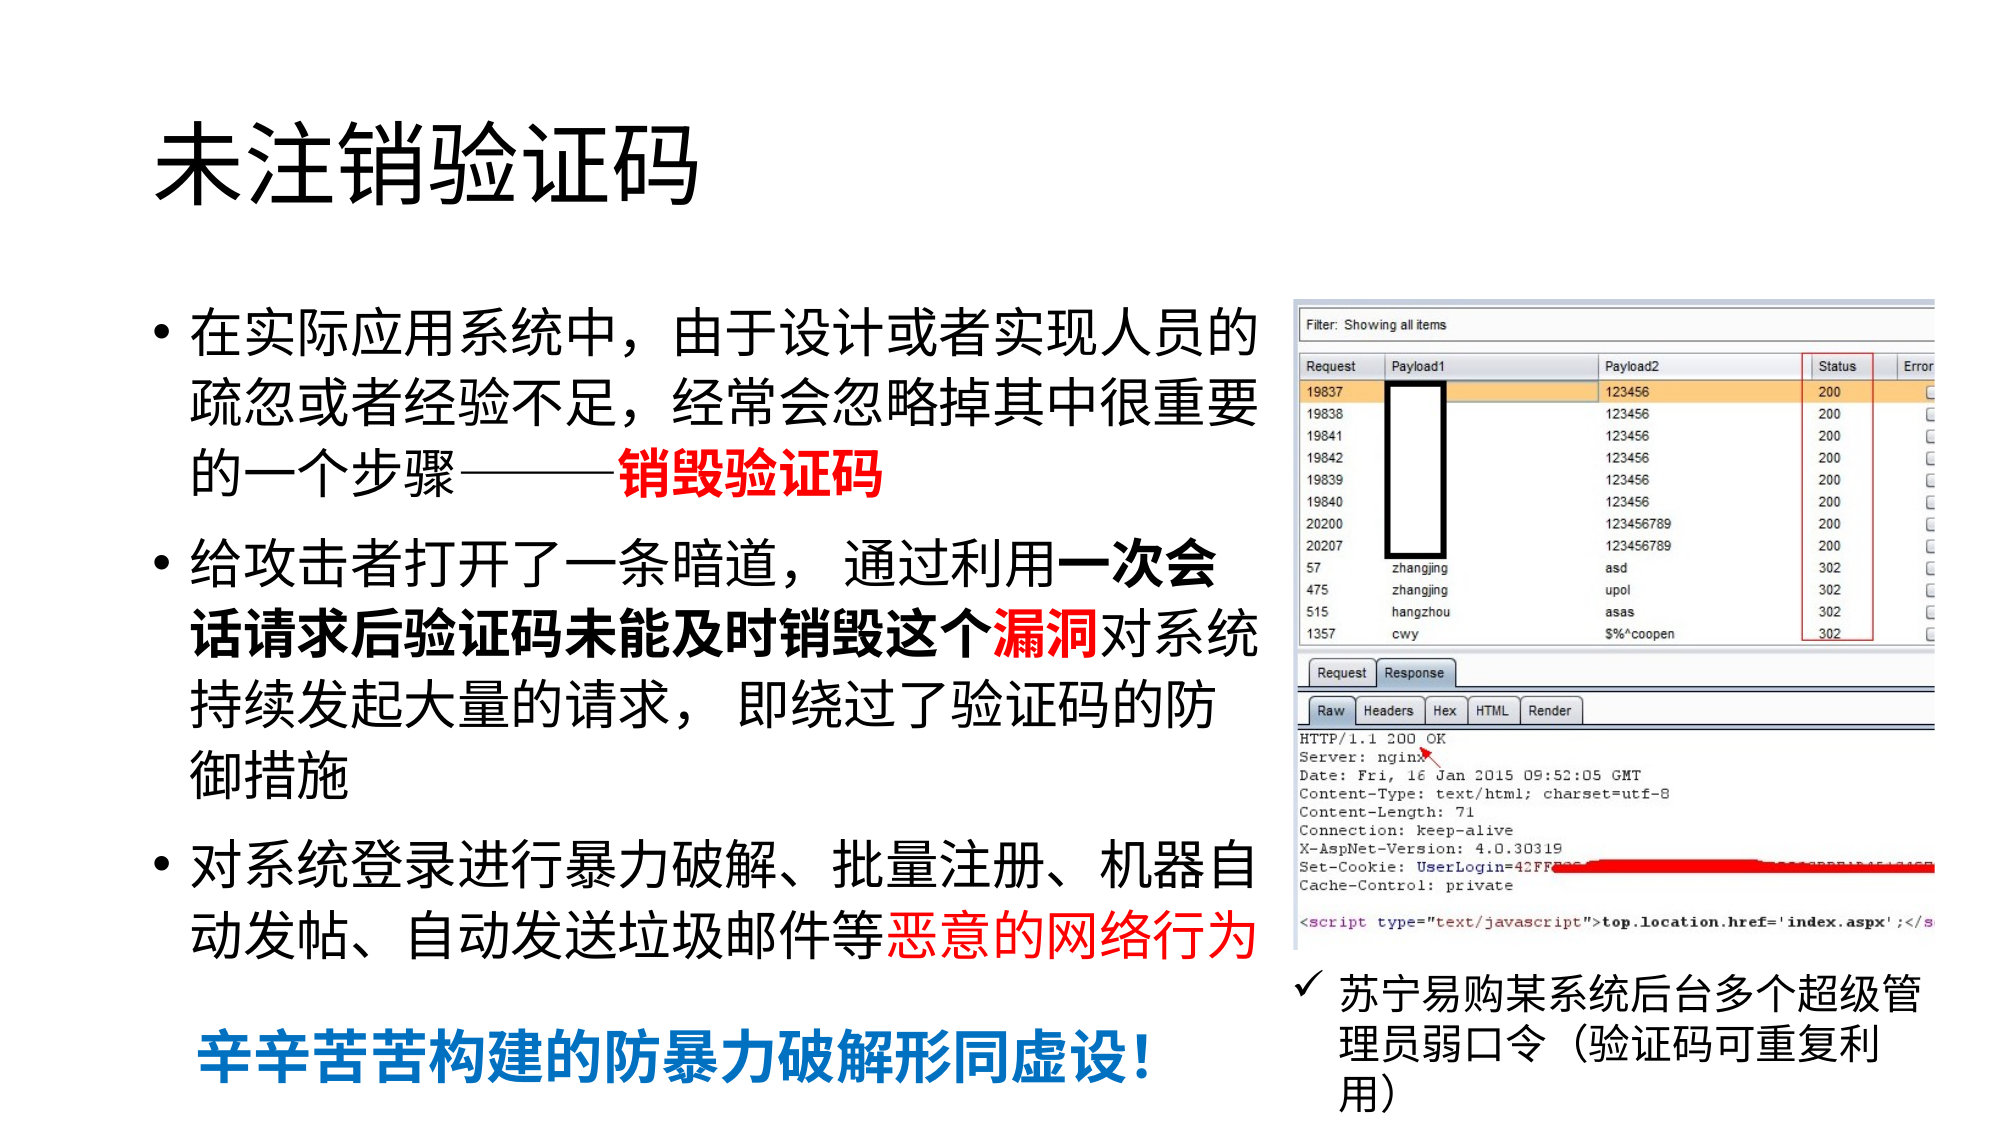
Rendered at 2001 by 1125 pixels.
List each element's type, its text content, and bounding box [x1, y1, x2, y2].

text_box 辛辛苦苦构建的防暴力破解形同虚设！ [180, 1013, 1201, 1098]
title 未注销验证码 [137, 59, 1863, 278]
picture [1293, 299, 1935, 950]
list 在实际应用系统中，由于设计或者实现人员的疏忽或者经验不足，经常会忽略掉其中很重要的一个步骤———销毁验证码 给攻击者打开了一条暗道， 通过利用一次会话请求后验证码未能及时销毁这个漏洞对系统持续发起大量的请求， 即绕过了验证码的防御措施 对系统登录进行暴力破解、批量注册、机器自动发帖、自动发送垃圾邮件等恶意的网络行为 [137, 284, 1277, 999]
text_box 苏宁易购某系统后台多个超级管理员弱口令（验证码可重复利用） [1276, 960, 1956, 1125]
